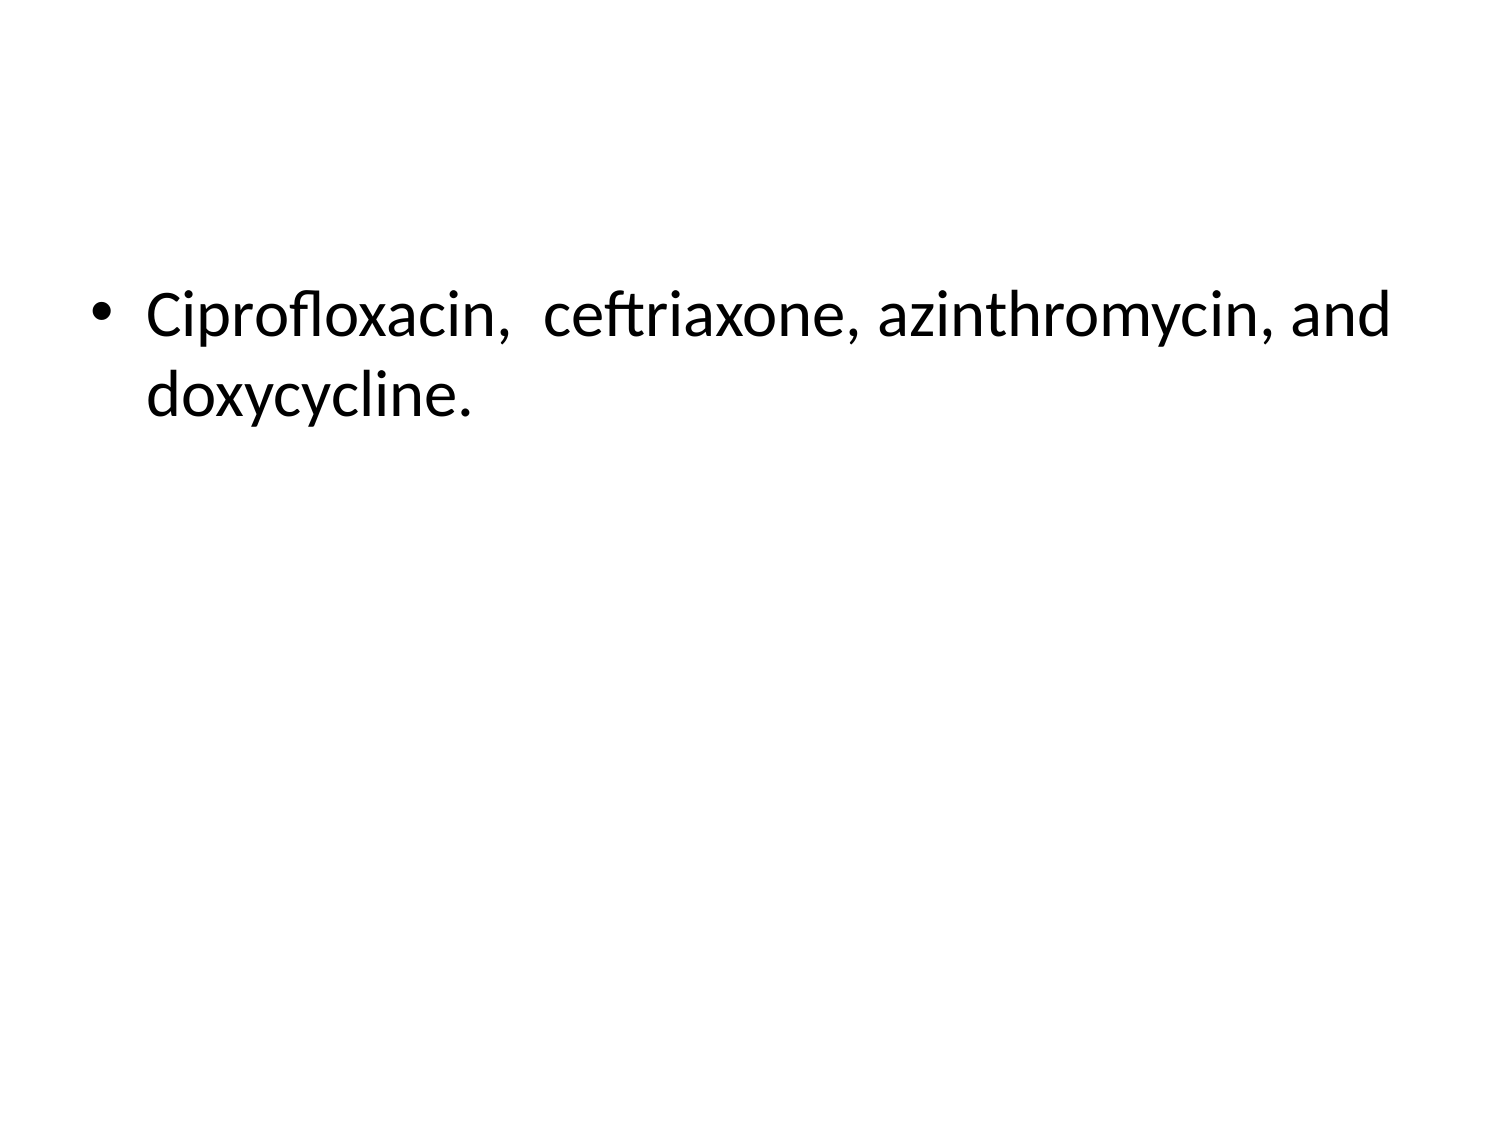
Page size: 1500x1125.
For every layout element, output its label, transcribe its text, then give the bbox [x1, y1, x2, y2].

list Ciprofloxacin, ceftriaxone, azinthromycin, and doxycycline. [75, 262, 1425, 1005]
